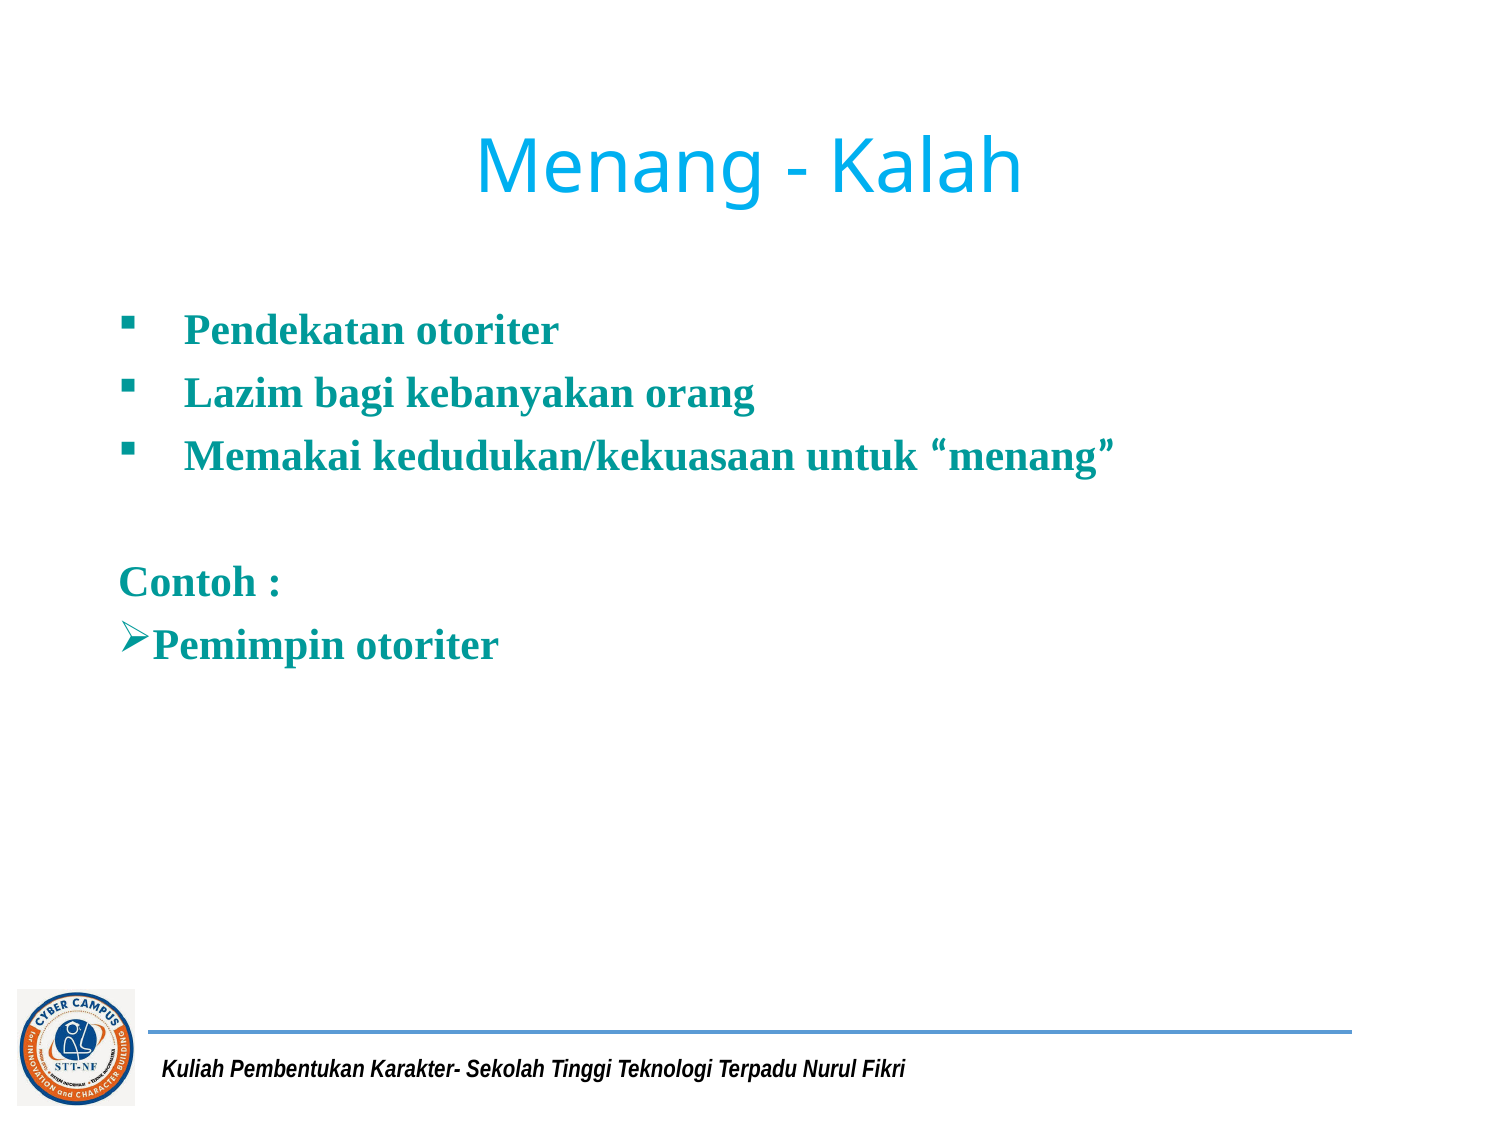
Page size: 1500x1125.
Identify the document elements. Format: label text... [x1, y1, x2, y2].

title Menang - Kalah [103, 59, 1397, 278]
picture [17, 989, 135, 1106]
list Pendekatan otoriter Lazim bagi kebanyakan orang Memakai kedudukan/kekuasaan untuk “menang” Contoh : Pemimpin otoriter [103, 299, 1397, 1014]
